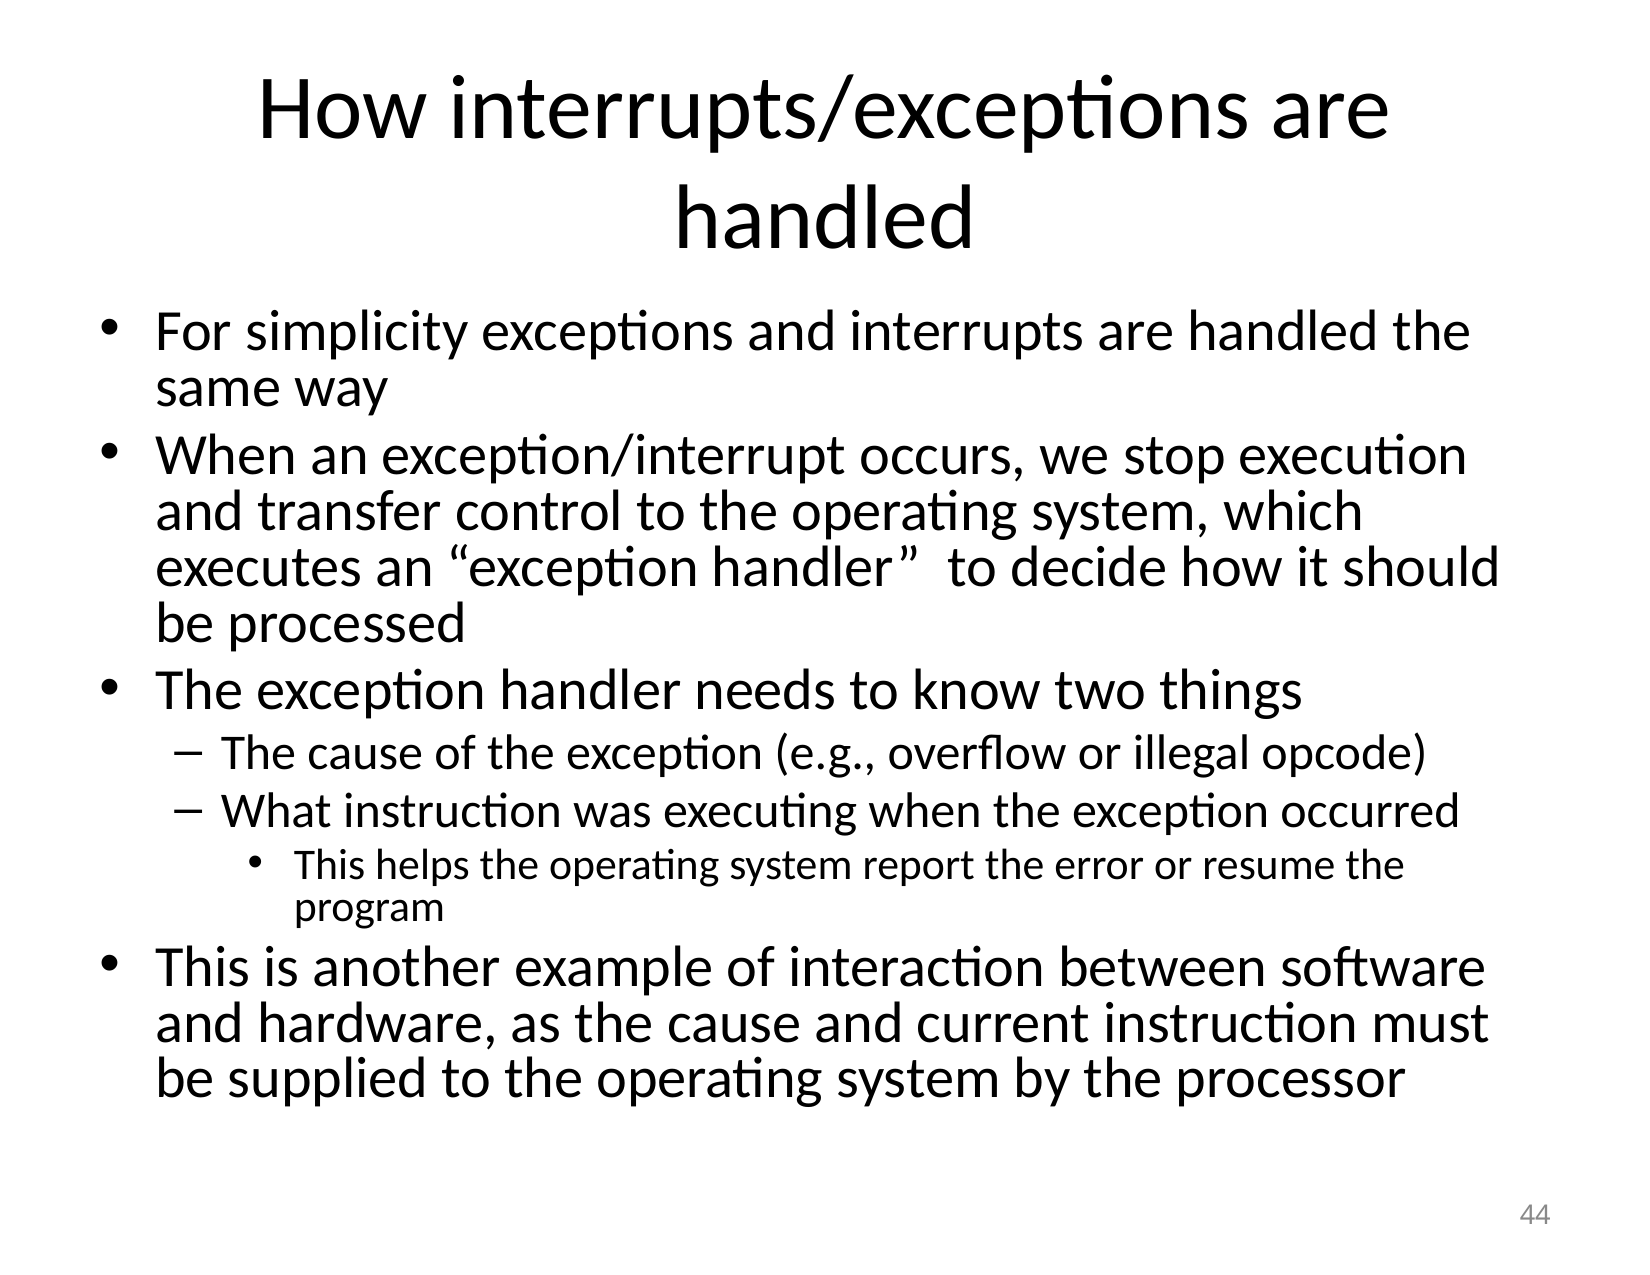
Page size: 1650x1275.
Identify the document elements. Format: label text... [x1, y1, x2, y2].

text_box ‹#› [1182, 1181, 1568, 1250]
title How interrupts/exceptions are handled [82, 51, 1568, 264]
list For simplicity exceptions and interrupts are handled the same way When an exception/interrupt occurs, we stop execution and transfer control to the operating system, which executes an “exception handler” to decide how it should be processed The exception handler needs to know two things The cause of the exception (e.g., overflow or illegal opcode) What instruction was executing when the exception occurred This helps the operating system report the error or resume the program This is another example of interaction between software and hardware, as the cause and current instruction must be supplied to the operating system by the processor [82, 297, 1568, 1139]
